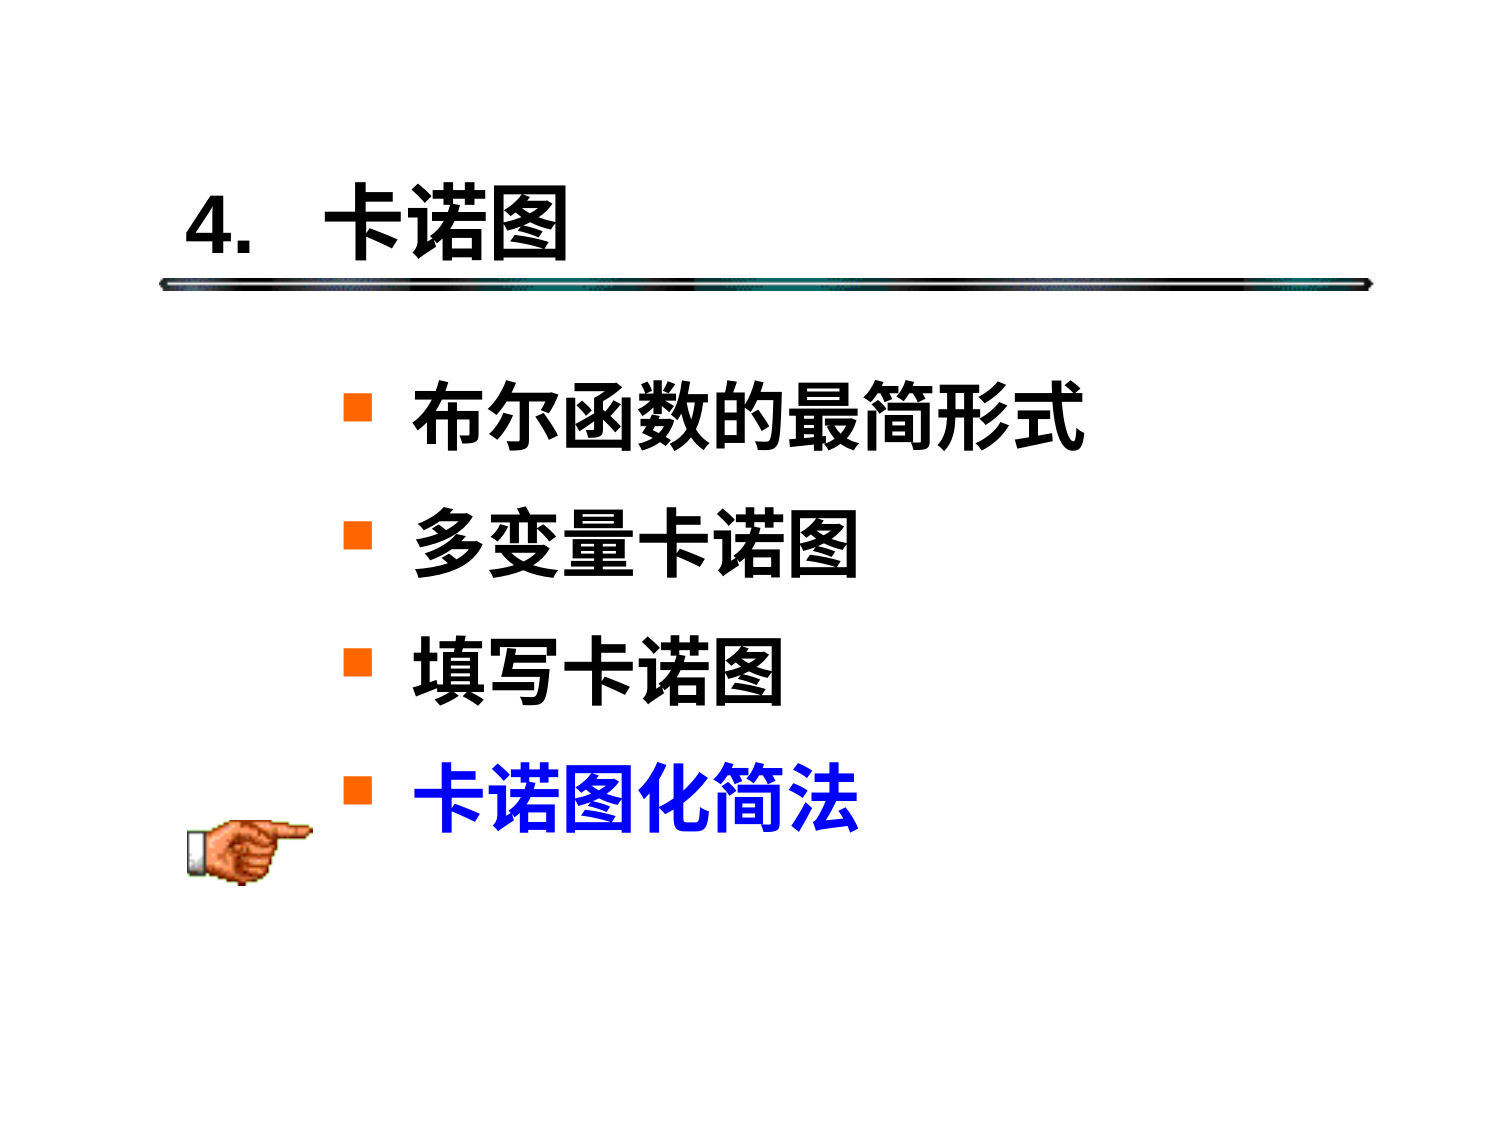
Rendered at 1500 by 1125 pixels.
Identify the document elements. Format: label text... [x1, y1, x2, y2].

picture [159, 278, 1377, 291]
text_box 布尔函数的最简形式 多变量卡诺图 填写卡诺图 卡诺图化简法 [324, 361, 1187, 849]
text_box 4. 卡诺图 [171, 162, 1152, 277]
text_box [187, 820, 313, 886]
